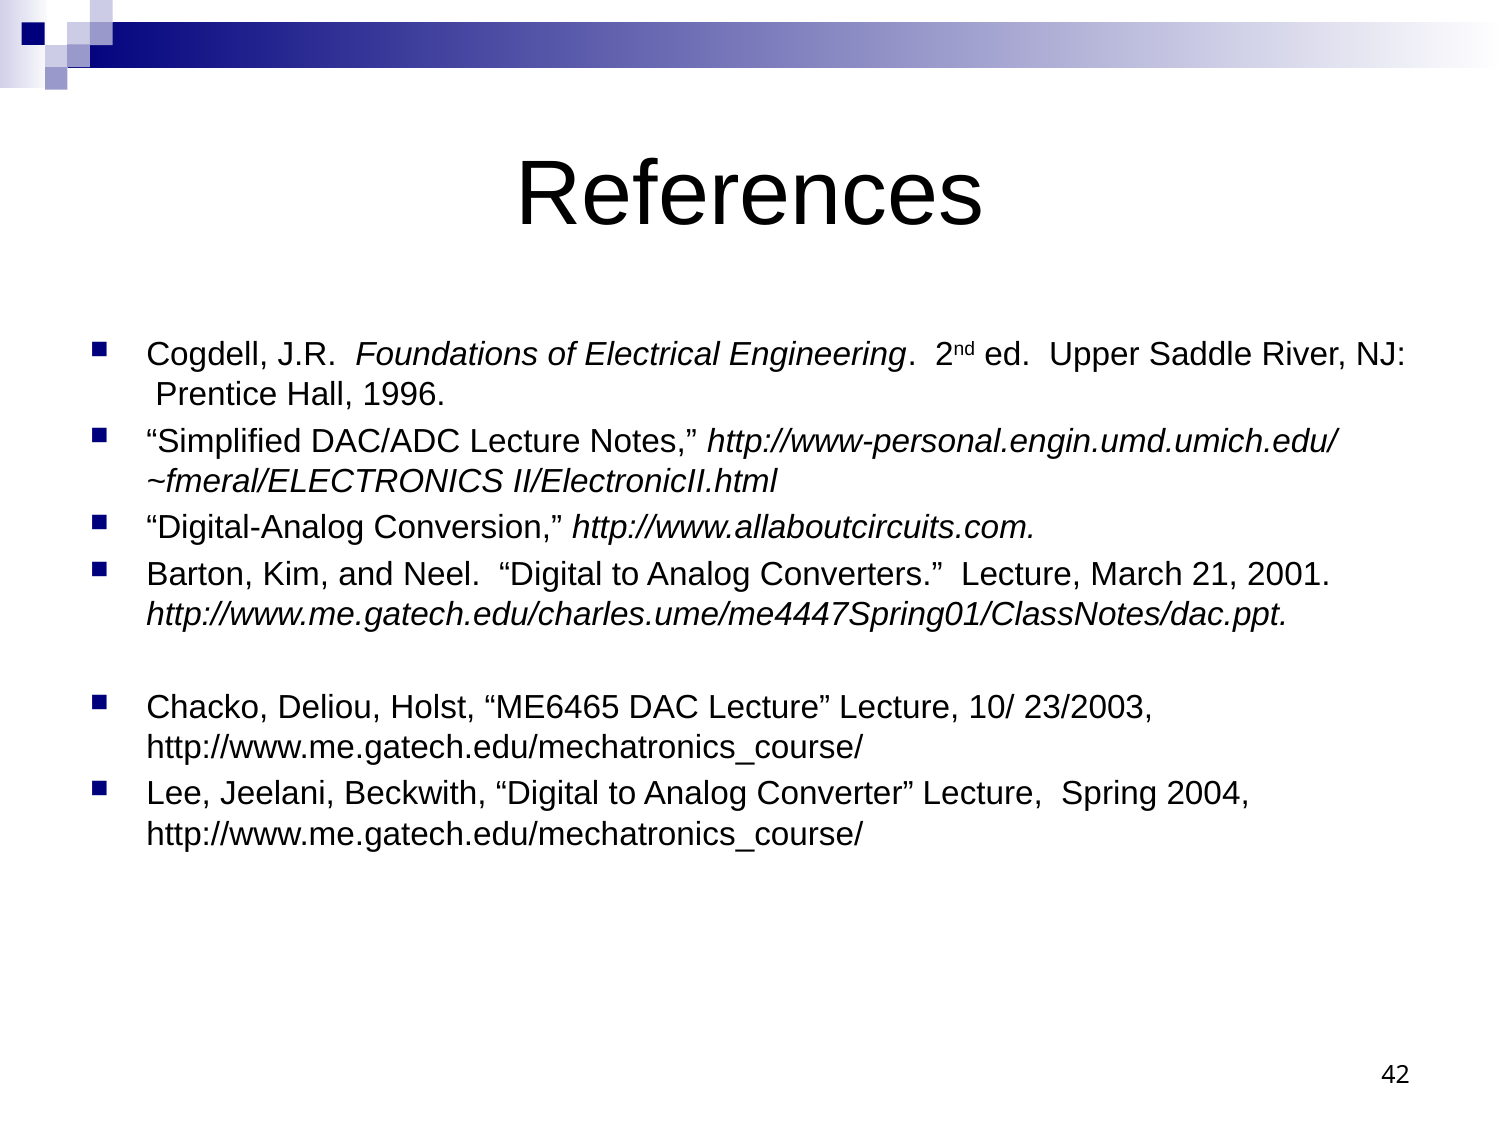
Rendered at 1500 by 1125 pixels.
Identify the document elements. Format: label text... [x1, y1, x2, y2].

title References [74, 74, 1426, 301]
slide_number 42 [1074, 1024, 1426, 1101]
list Cogdell, J.R. Foundations of Electrical Engineering. 2nd ed. Upper Saddle River, NJ: Prentice Hall, 1996. “Simplified DAC/ADC Lecture Notes,” http://www-personal.engin.umd.umich.edu/ ~fmeral/ELECTRONICS II/ElectronicII.html “Digital-Analog Conversion,” http://www.allaboutcircuits.com. Barton, Kim, and Neel. “Digital to Analog Converters.” Lecture, March 21, 2001. http://www.me.gatech.edu/charles.ume/me4447Spring01/ClassNotes/dac.ppt. Chacko, Deliou, Holst, “ME6465 DAC Lecture” Lecture, 10/ 23/2003, http://www.me.gatech.edu/mechatronics_course/ Lee, Jeelani, Beckwith, “Digital to Analog Converter” Lecture, Spring 2004, http://www.me.gatech.edu/mechatronics_course/ [74, 324, 1426, 963]
